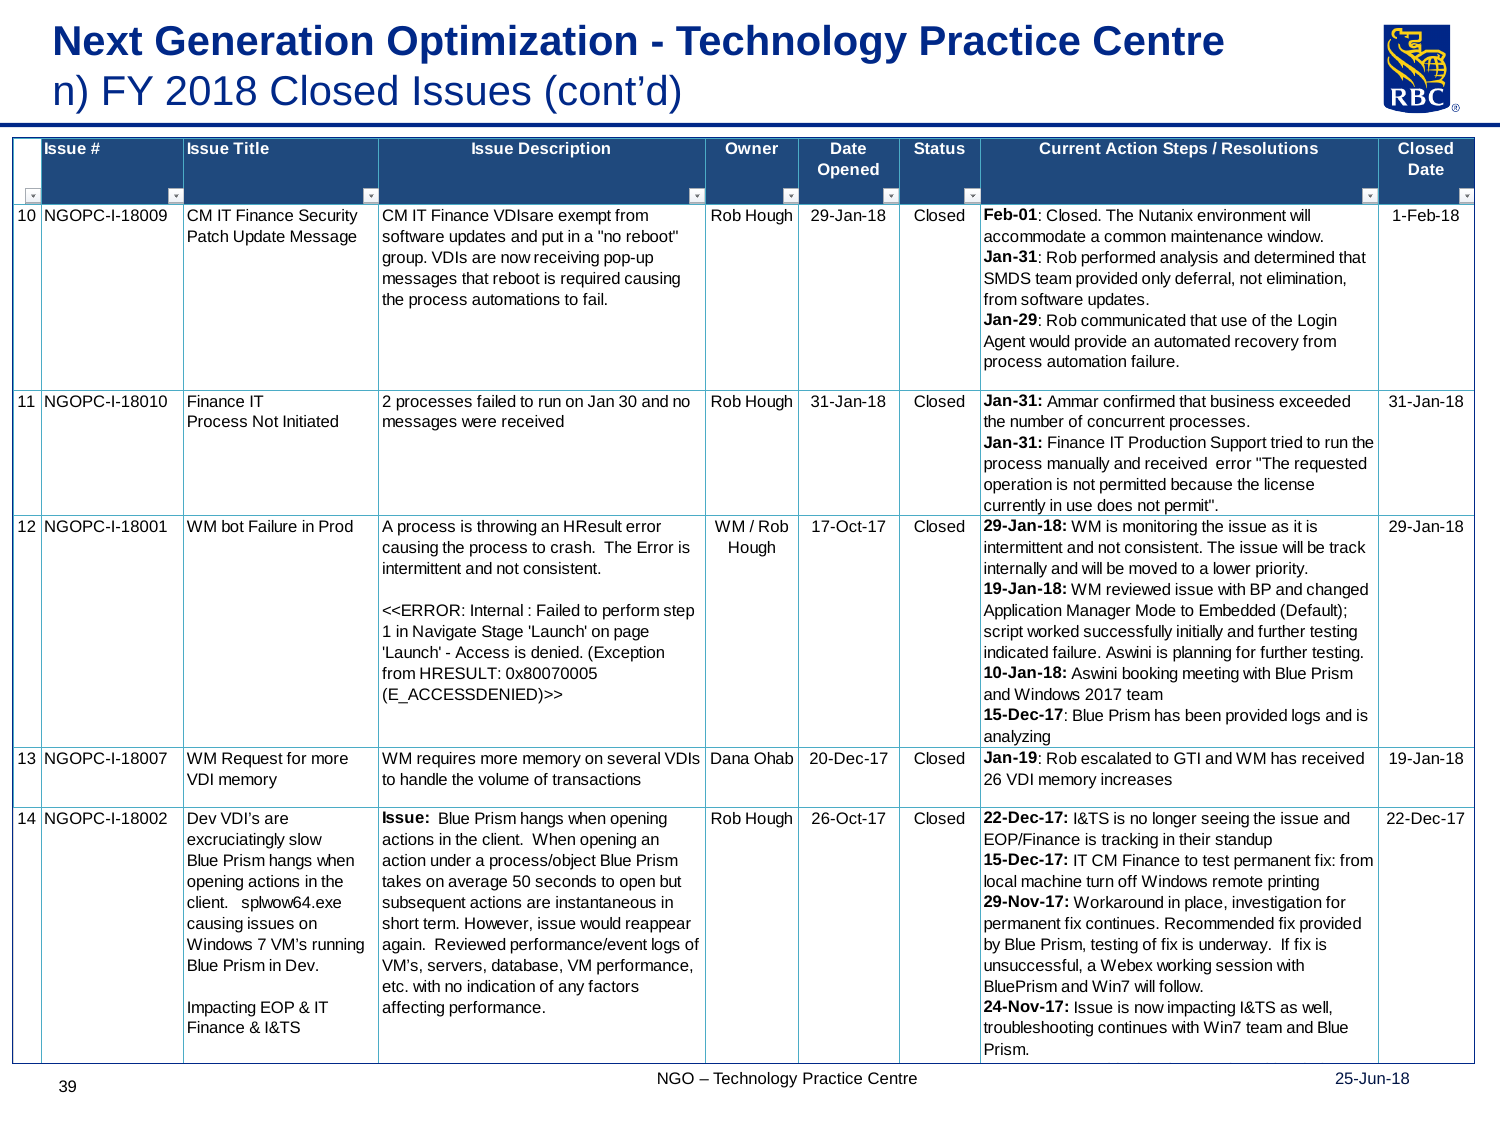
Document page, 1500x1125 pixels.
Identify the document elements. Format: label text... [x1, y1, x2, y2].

text_box Next Generation Optimization - Technology Practice Centre n) FY 2018 Closed Issues (cont’d) [37, 6, 1375, 136]
picture [1383, 24, 1461, 114]
picture [12, 137, 1476, 1064]
